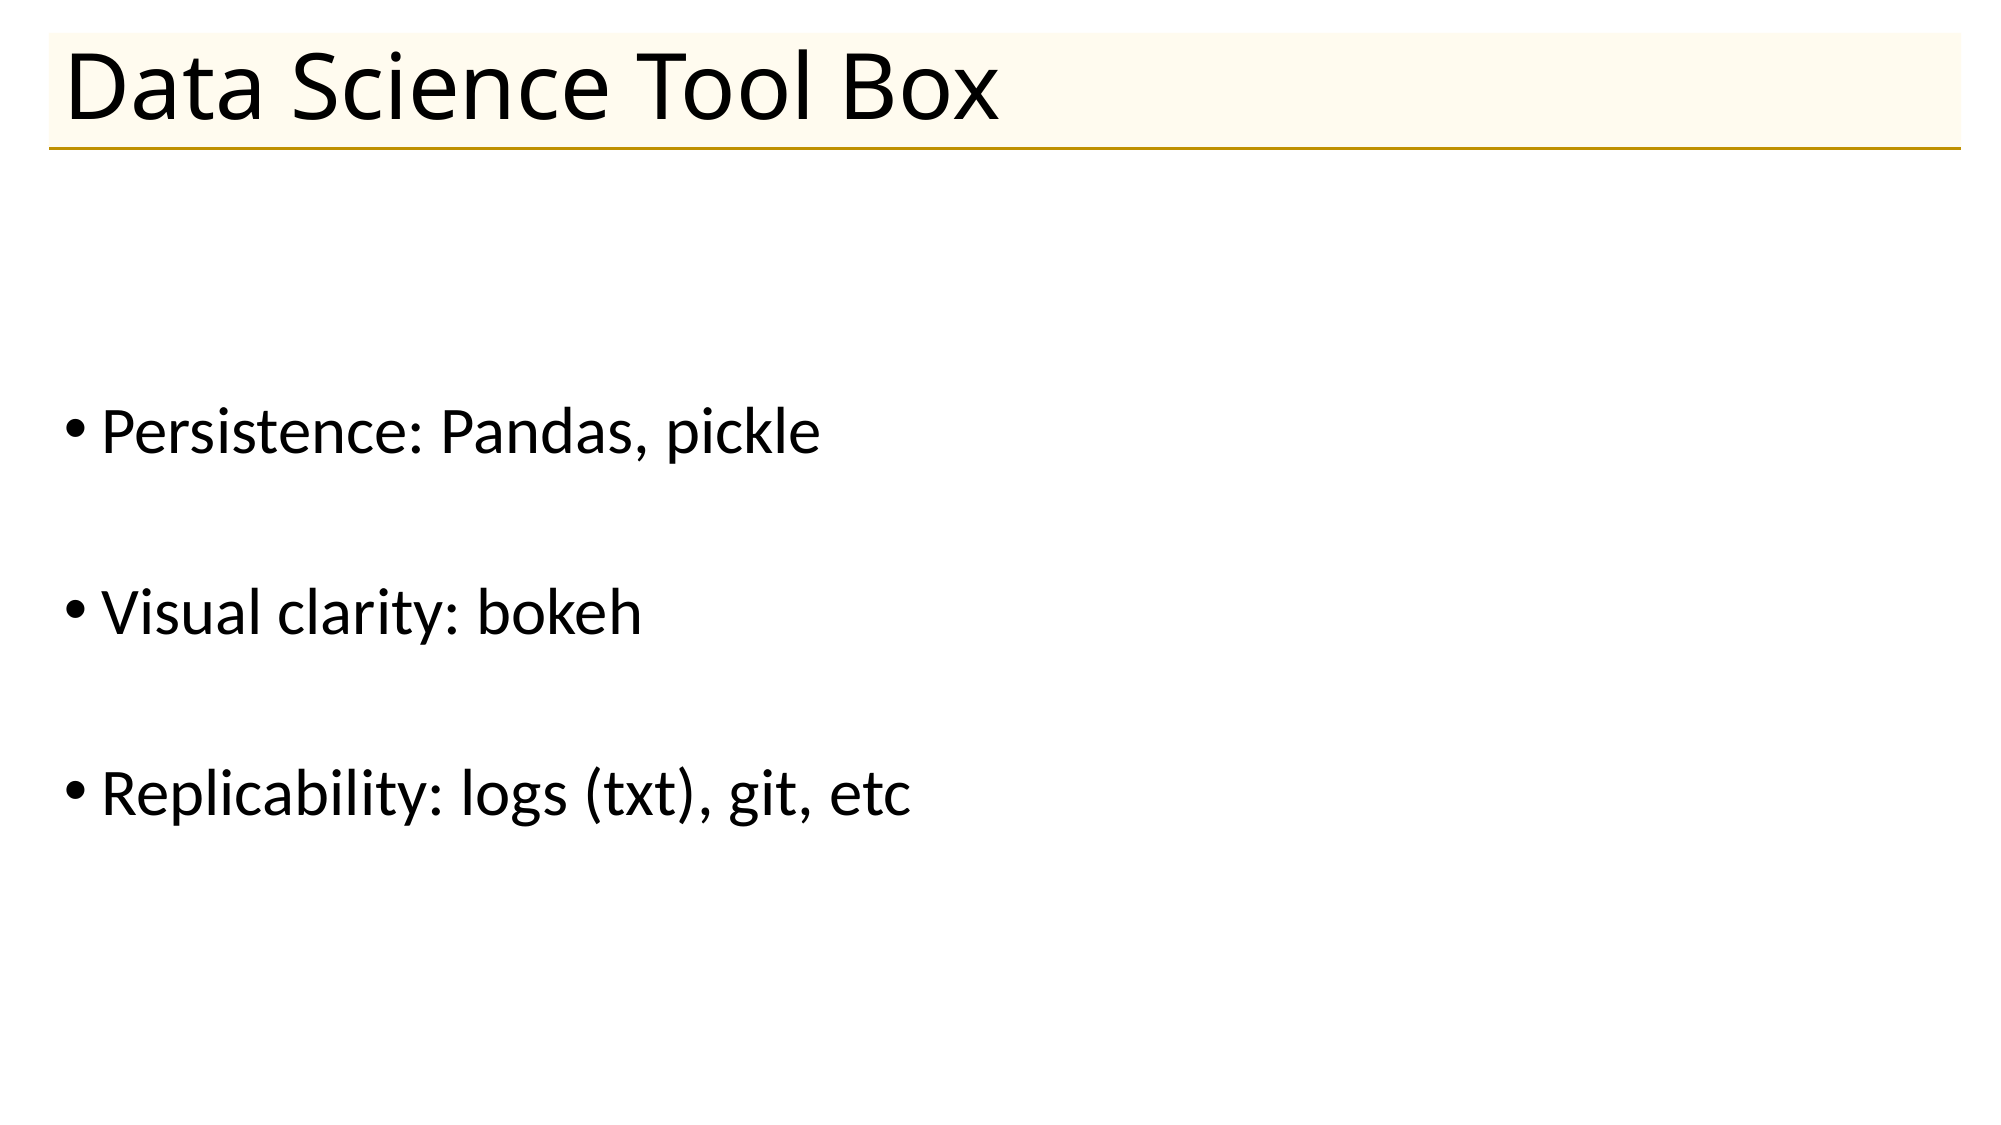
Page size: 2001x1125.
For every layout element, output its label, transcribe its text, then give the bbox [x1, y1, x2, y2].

title Data Science Tool Box [48, 32, 1962, 147]
list Persistence: Pandas, pickle Visual clarity: bokeh Replicability: logs (txt), git, etc [48, 299, 1979, 1014]
